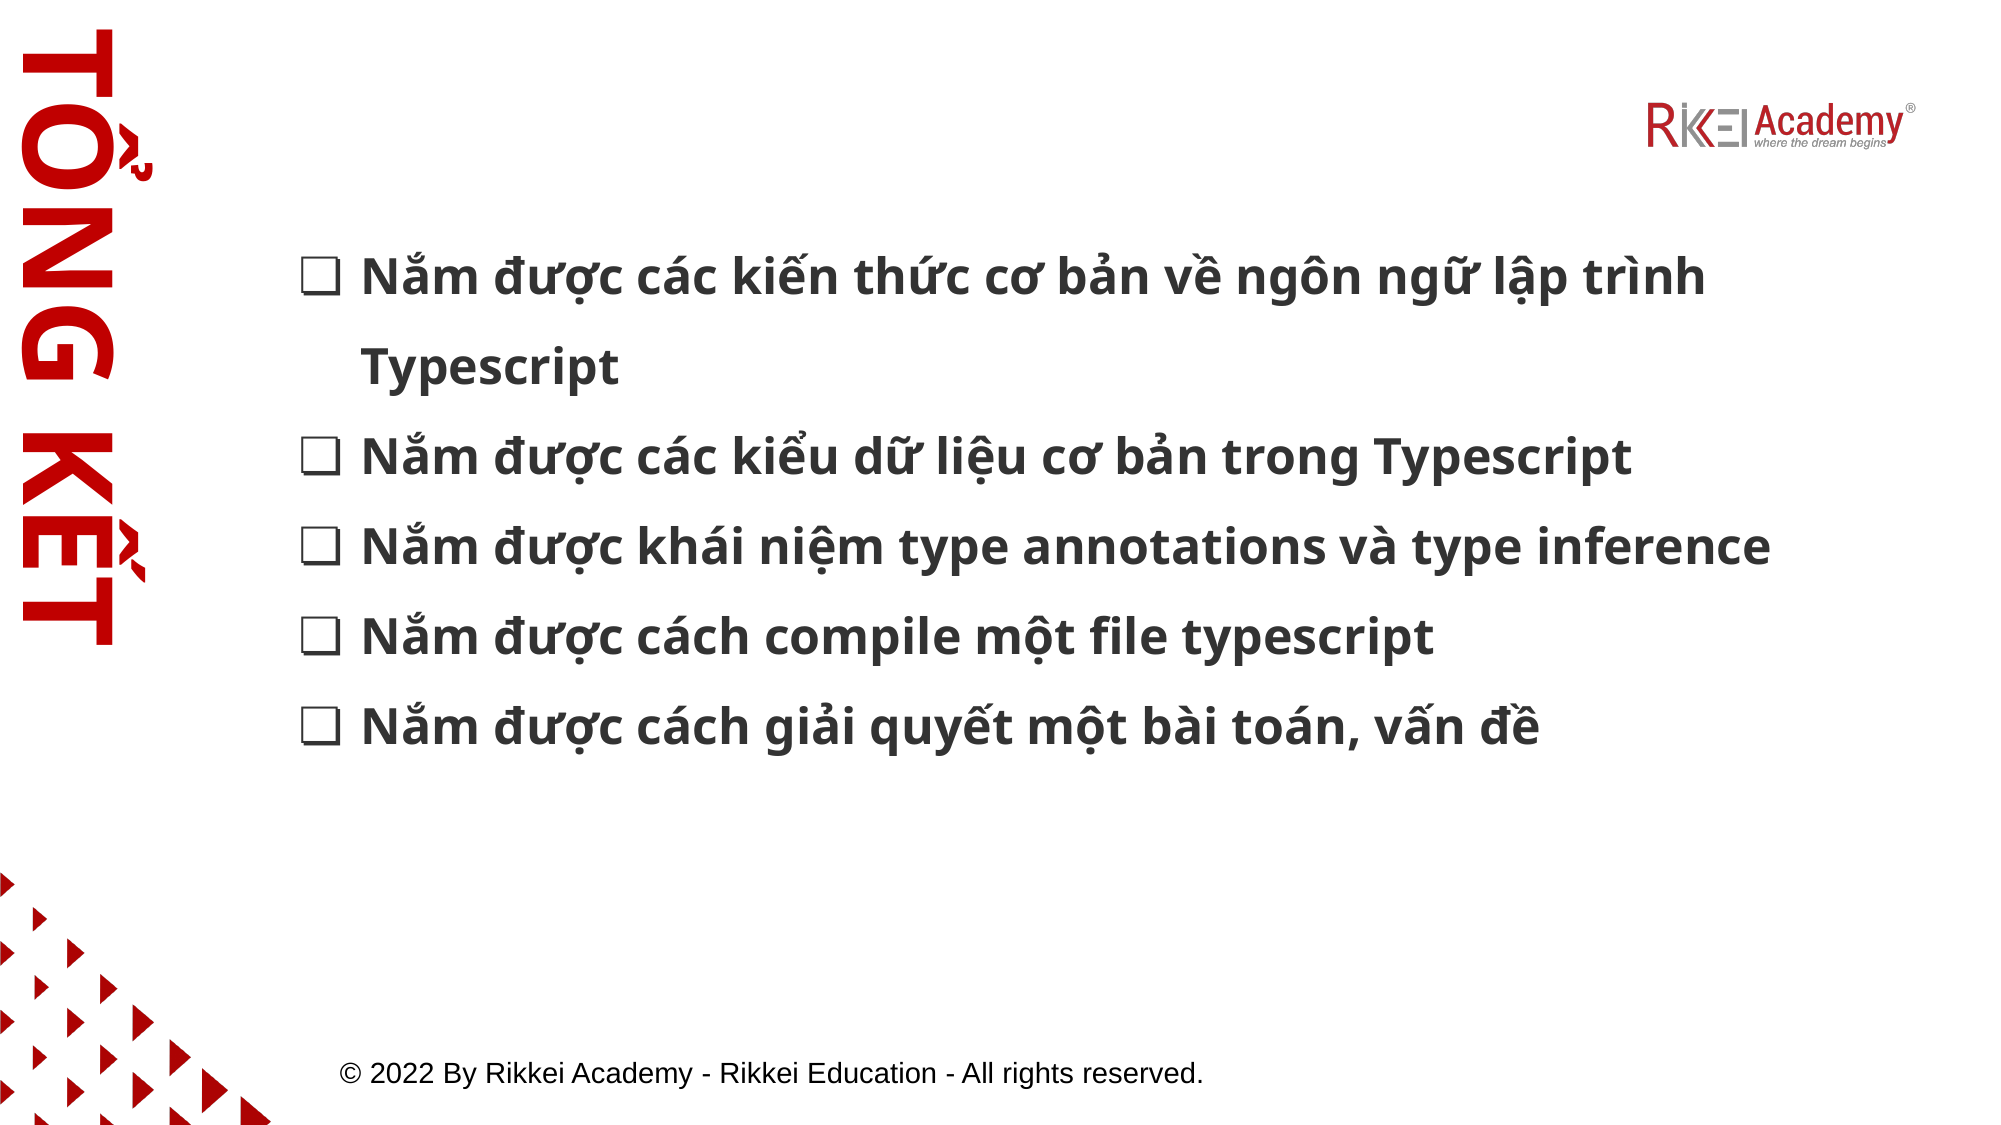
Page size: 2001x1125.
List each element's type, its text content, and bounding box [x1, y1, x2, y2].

title TỔNG KẾT [0, 0, 292, 815]
picture [0, 838, 272, 1125]
picture [1623, 53, 1929, 203]
list Nắm được các kiến thức cơ bản về ngôn ngữ lập trình Typescript Nắm được các kiểu dữ liệu cơ bản trong Typescript Nắm được khái niệm type annotations và type inference Nắm được cách compile một file typescript Nắm được cách giải quyết một bài toán, vấn đề [270, 206, 1874, 1017]
